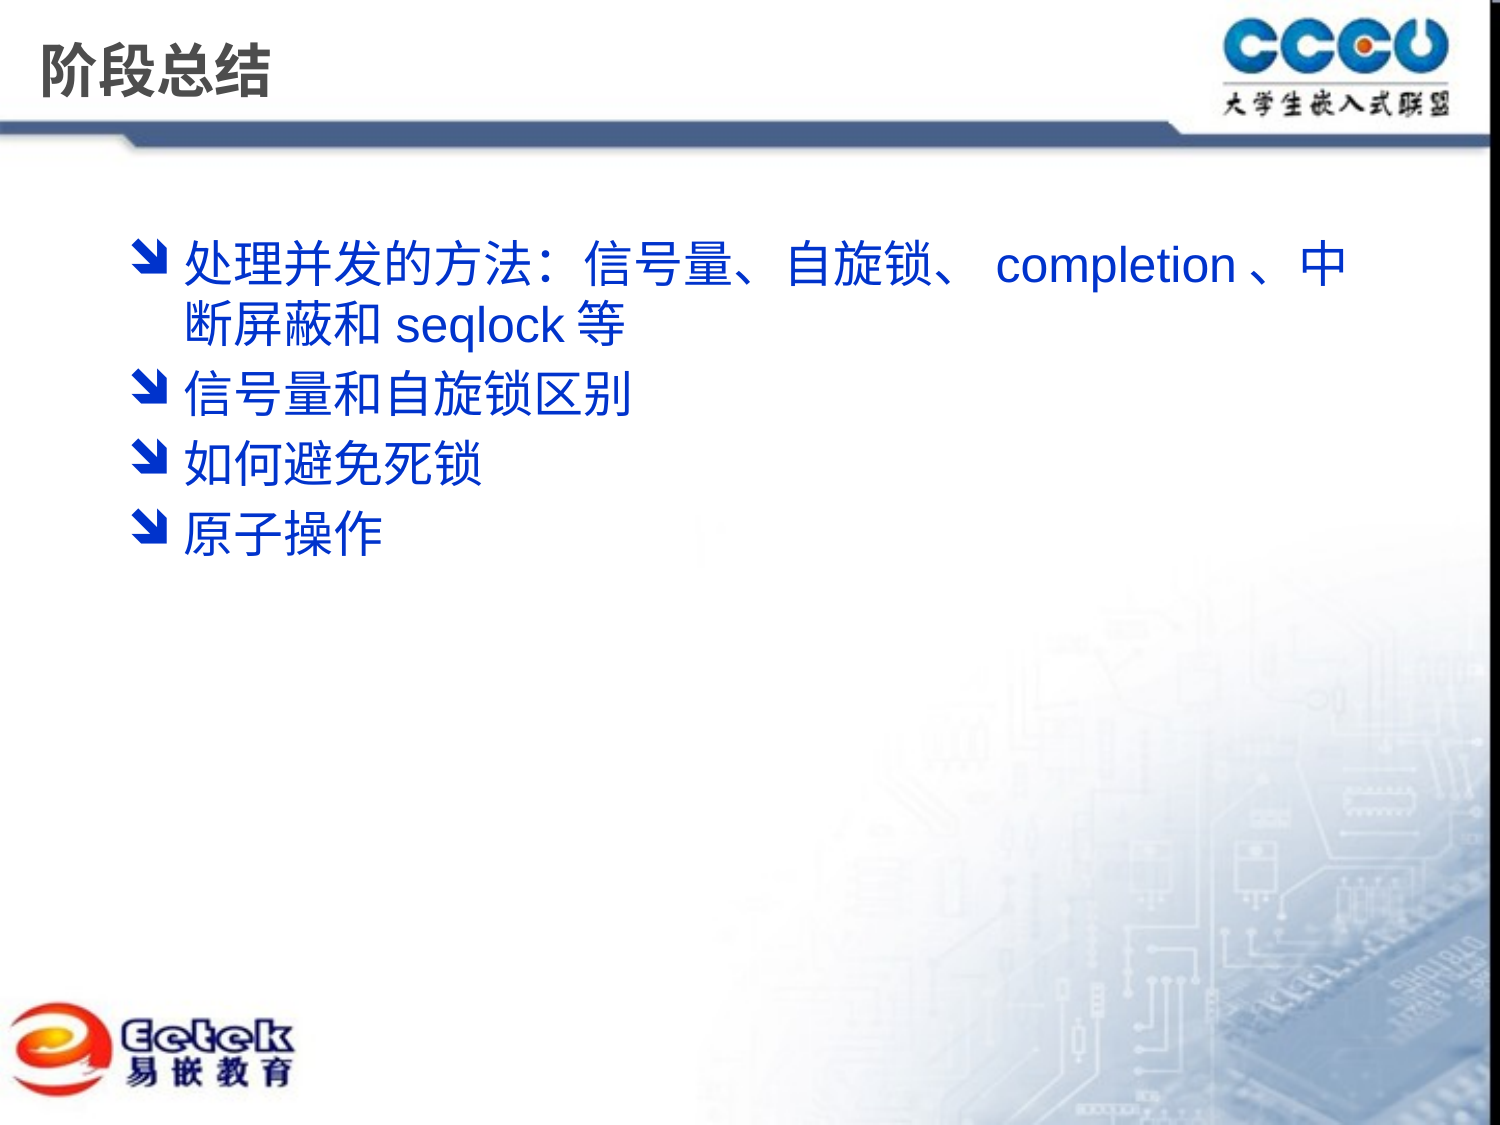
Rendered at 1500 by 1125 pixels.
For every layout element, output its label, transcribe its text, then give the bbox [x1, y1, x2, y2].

text_box [135, 964, 538, 1106]
picture [0, 0, 1500, 1125]
list 处理并发的方法：信号量、自旋锁、completion、中断屏蔽和seqlock等 信号量和自旋锁区别 如何避免死锁 原子操作 [111, 224, 1388, 1001]
title 阶段总结 [24, 0, 1151, 138]
